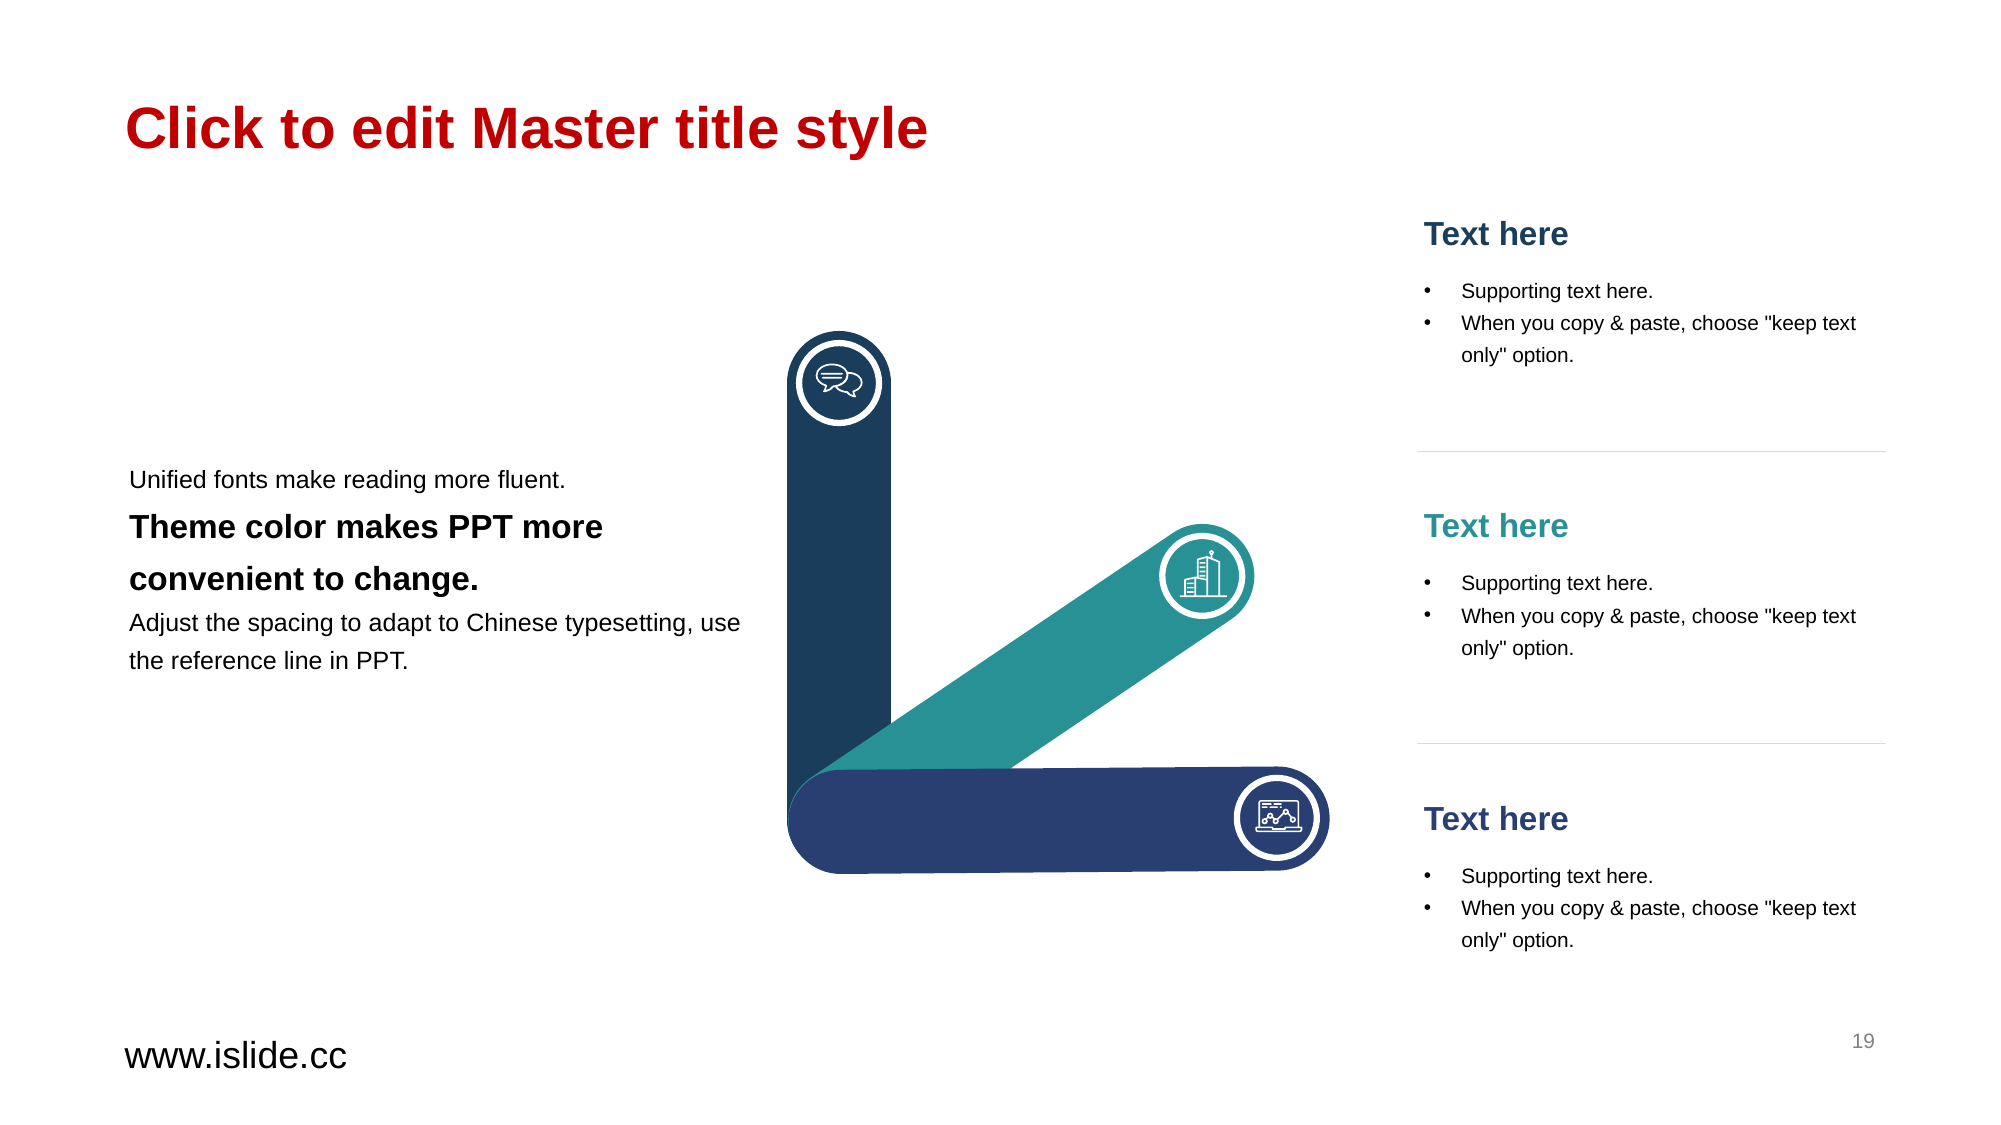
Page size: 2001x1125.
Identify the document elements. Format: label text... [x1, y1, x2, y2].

title Click to edit Master title style [109, 0, 1890, 169]
footer www.islide.cc [109, 1023, 790, 1058]
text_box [114, 201, 1886, 991]
slide_number 19 [1412, 1023, 1890, 1058]
